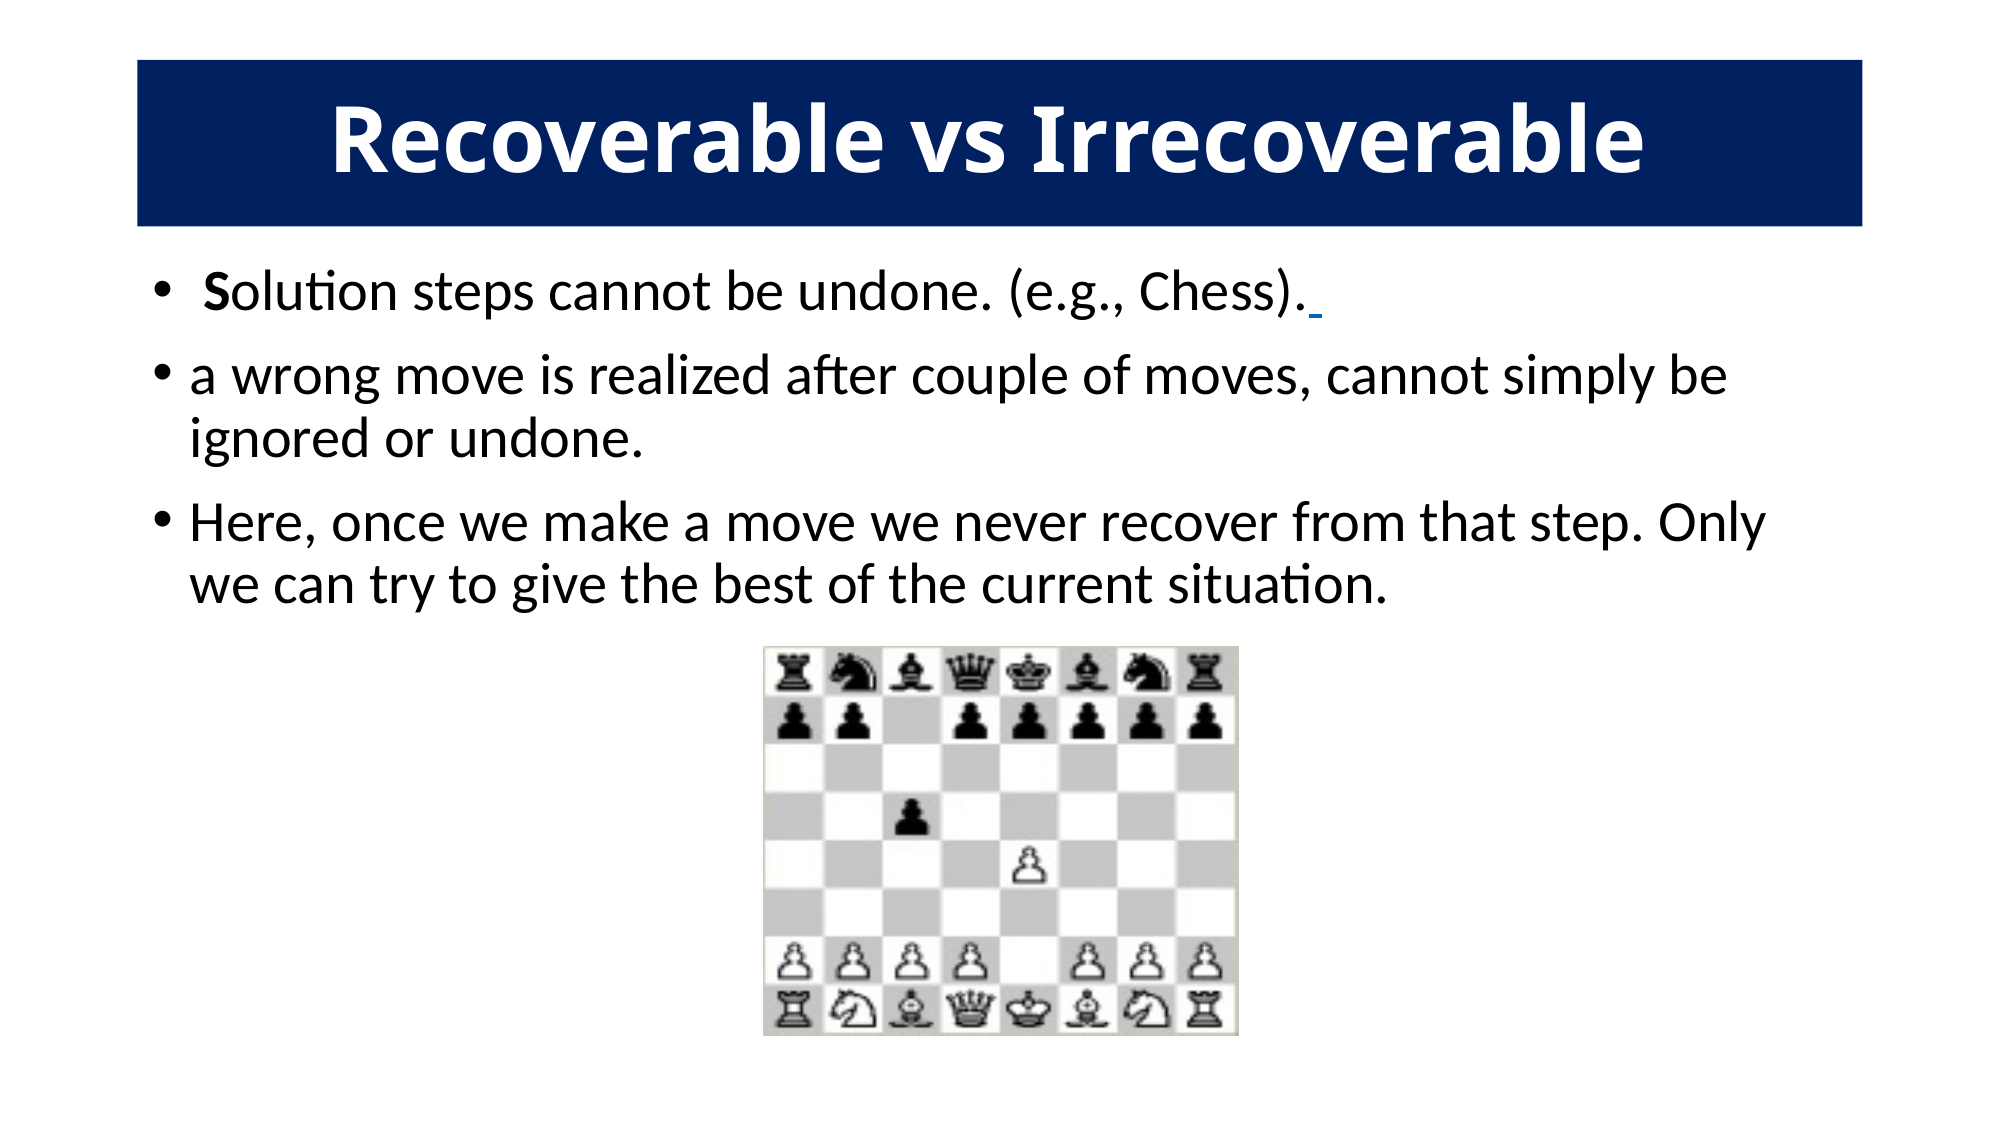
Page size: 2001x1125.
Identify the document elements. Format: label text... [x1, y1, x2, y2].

list Solution steps cannot be undone. (e.g., Chess). a wrong move is realized after couple of moves, cannot simply be ignored or undone. Here, once we make a move we never recover from that step. Only we can try to give the best of the current situation. [137, 252, 1863, 1038]
picture [763, 646, 1239, 1036]
title Recoverable vs Irrecoverable [137, 59, 1863, 227]
